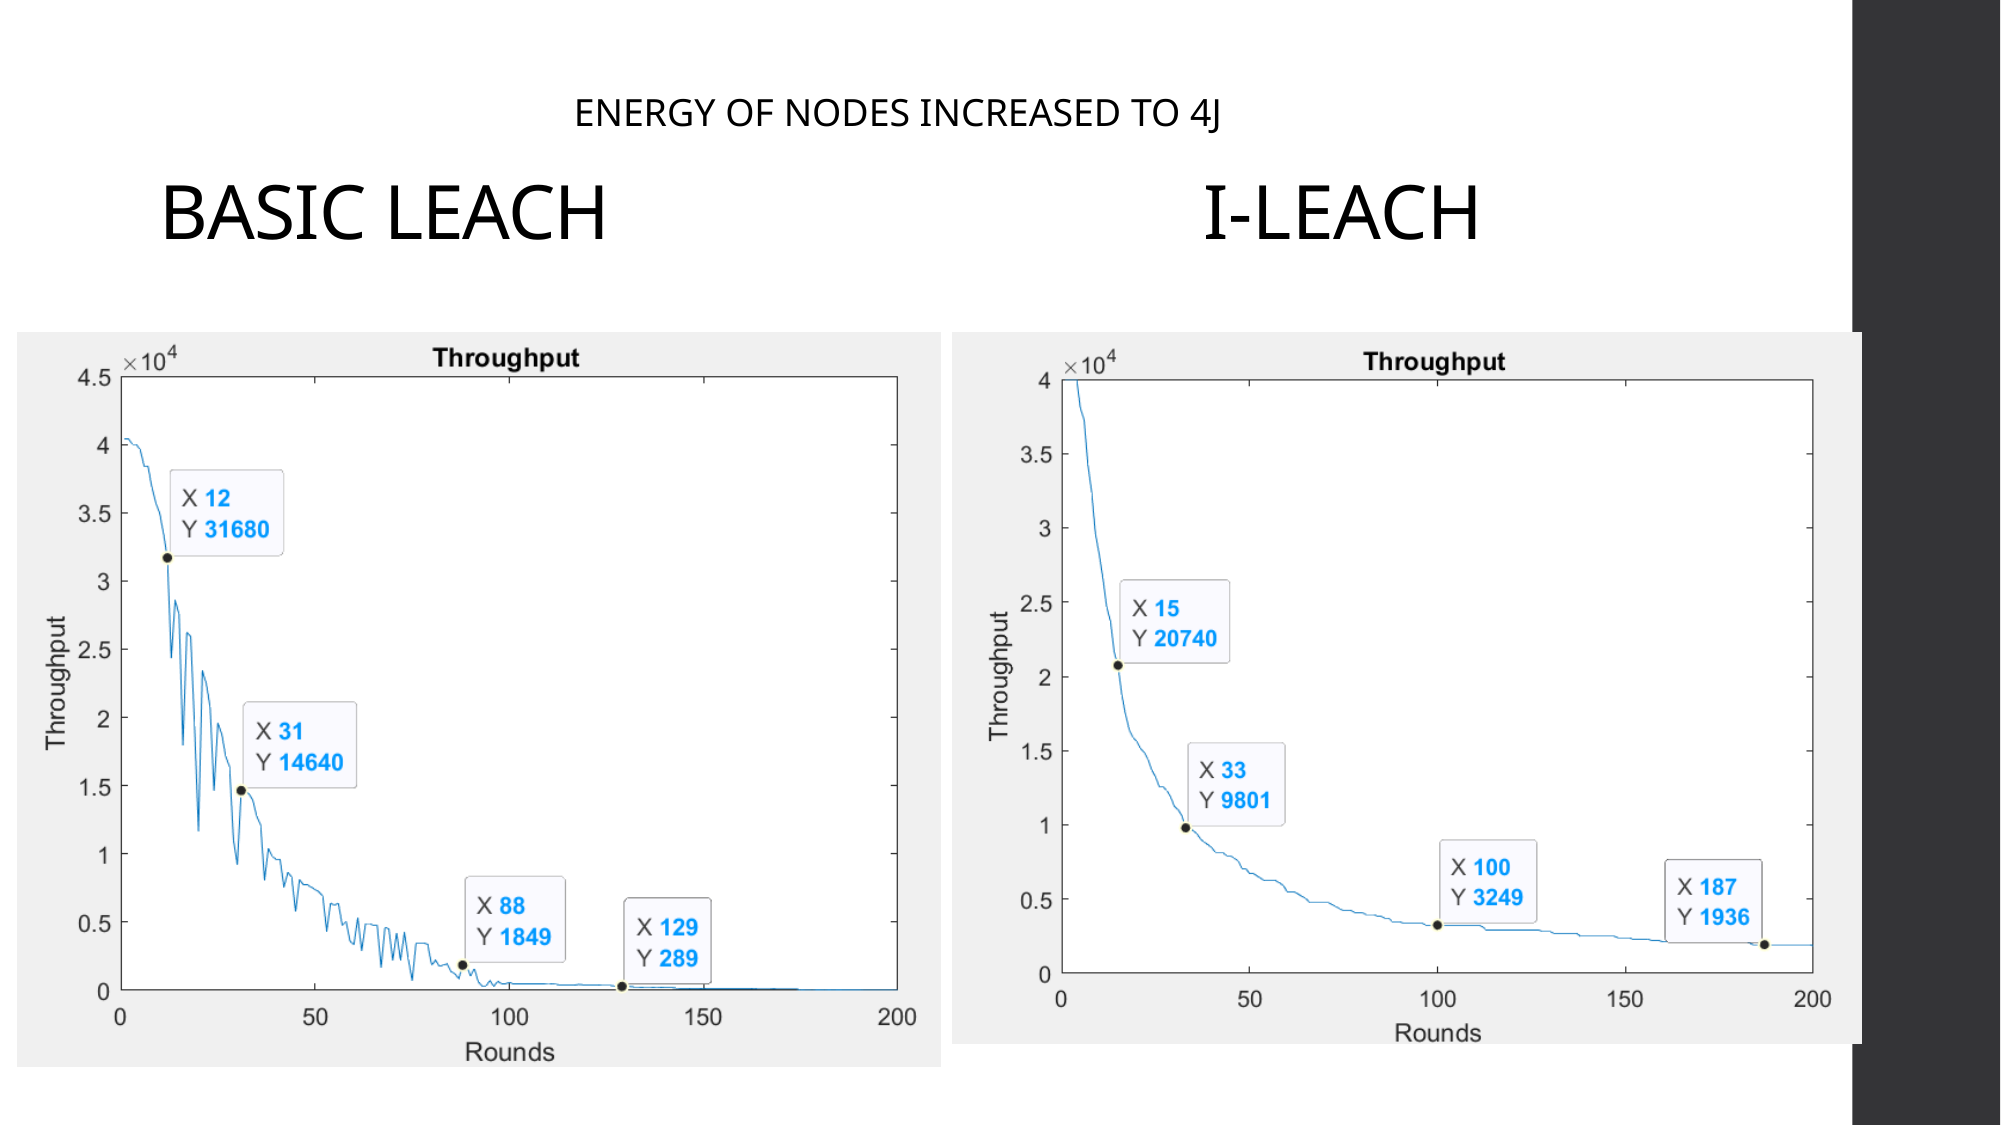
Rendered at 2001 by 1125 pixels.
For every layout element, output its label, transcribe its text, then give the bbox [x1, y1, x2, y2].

text_box ENERGY OF NODES INCREASED TO 4J [559, 81, 1388, 142]
picture [952, 332, 1862, 1045]
title BASIC LEACH [145, 141, 716, 263]
text_box I-LEACH [1188, 156, 1719, 262]
picture [17, 332, 941, 1067]
